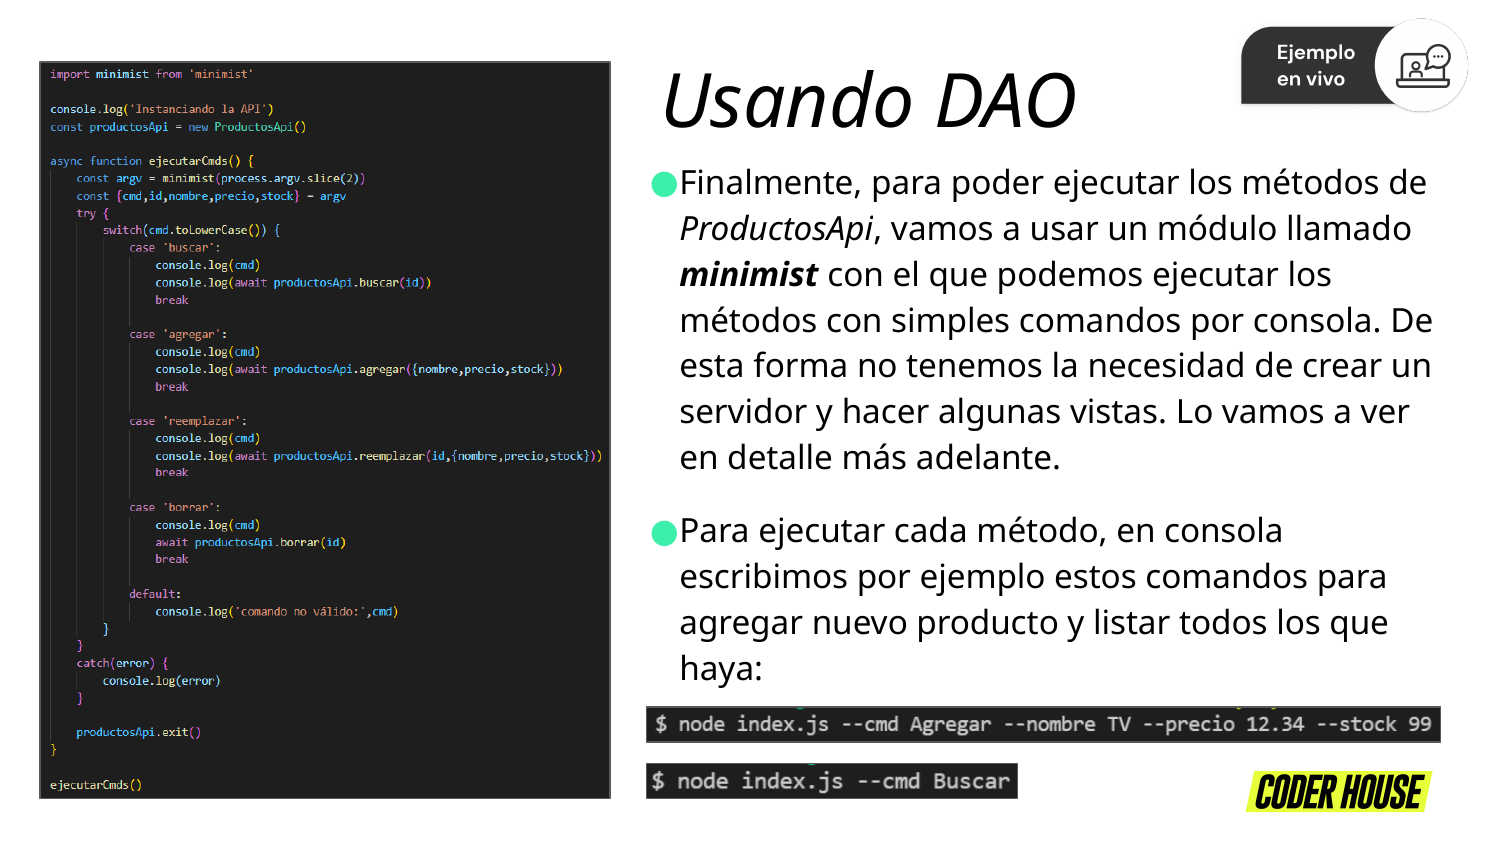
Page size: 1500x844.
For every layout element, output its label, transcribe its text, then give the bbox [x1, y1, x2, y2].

picture [1220, 12, 1489, 118]
picture [647, 764, 1017, 799]
text_box Finalmente, para poder ejecutar los métodos de ProductosApi, vamos a usar un módulo llamado minimist con el que podemos ejecutar los métodos con simples comandos por consola. De esta forma no tenemos la necesidad de crear un servidor y hacer algunas vistas. Lo vamos a ver en detalle más adelante. Para ejecutar cada método, en consola escribimos por ejemplo estos comandos para agregar nuevo producto y listar todos los que haya: [634, 140, 1451, 673]
picture [40, 62, 610, 799]
picture [647, 707, 1440, 742]
text_box Usando DAO [645, 37, 1265, 163]
picture [1241, 764, 1437, 819]
